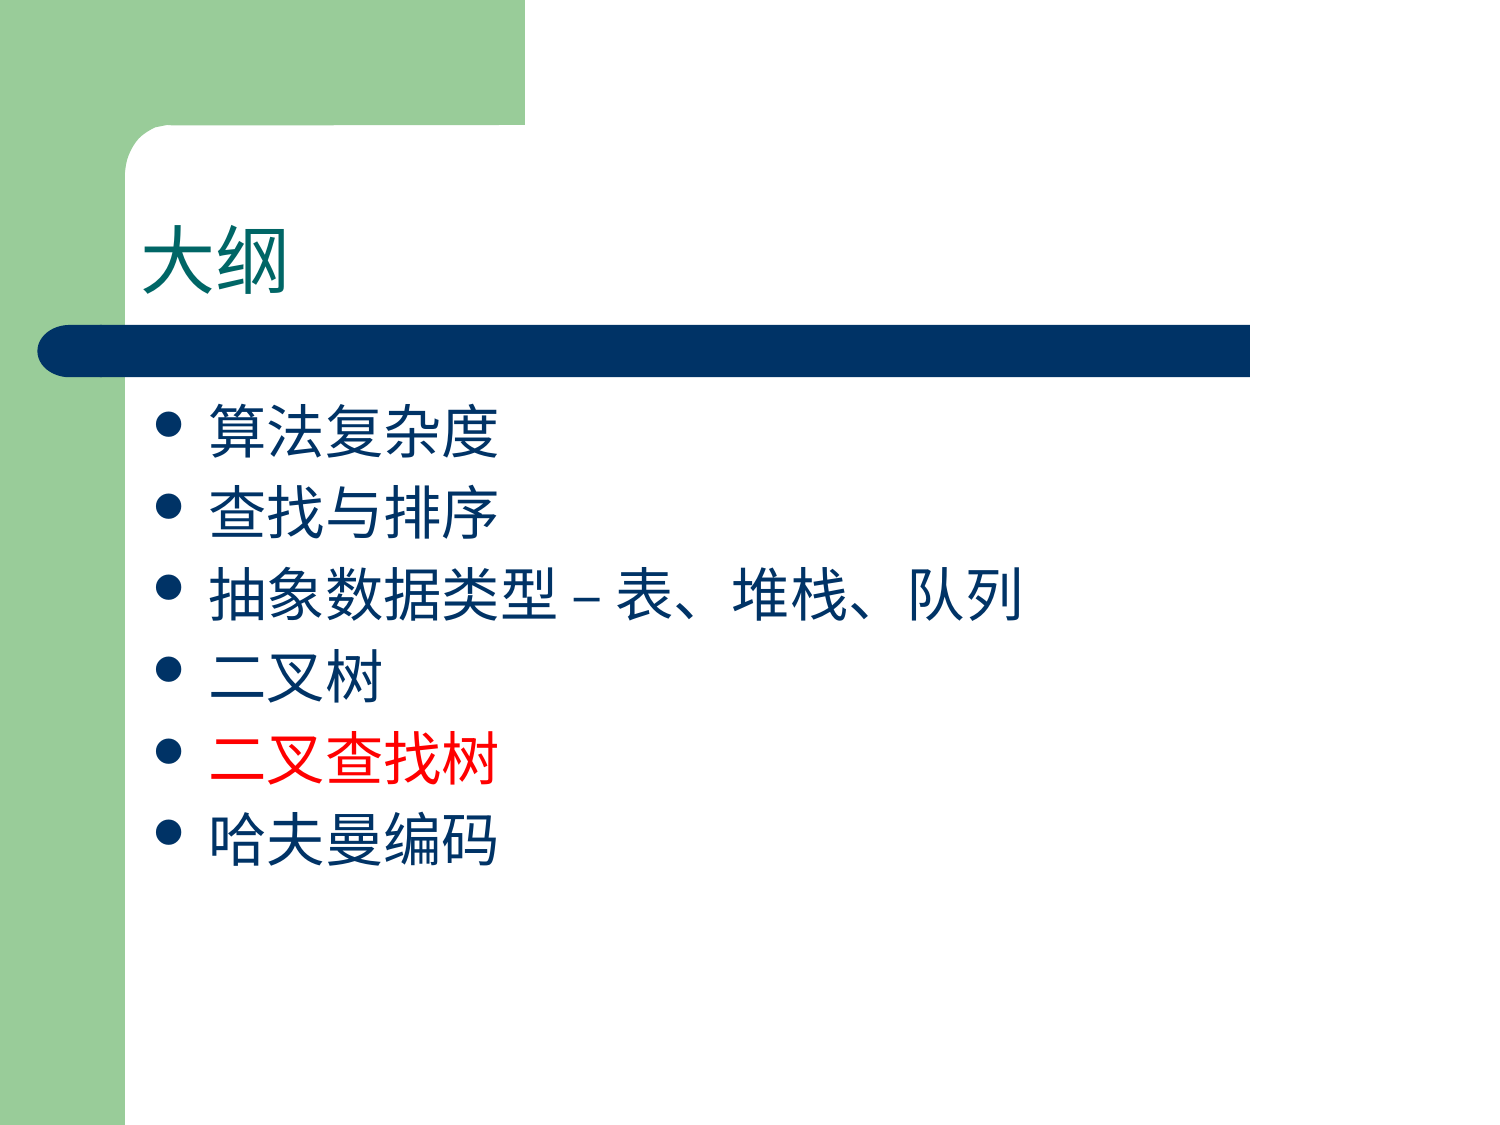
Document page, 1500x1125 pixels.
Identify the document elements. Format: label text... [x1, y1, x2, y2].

title 大纲 [124, 124, 1426, 313]
list 算法复杂度 查找与排序 抽象数据类型 – 表、堆栈、队列 二叉树 二叉查找树 哈夫曼编码 [137, 387, 1400, 999]
